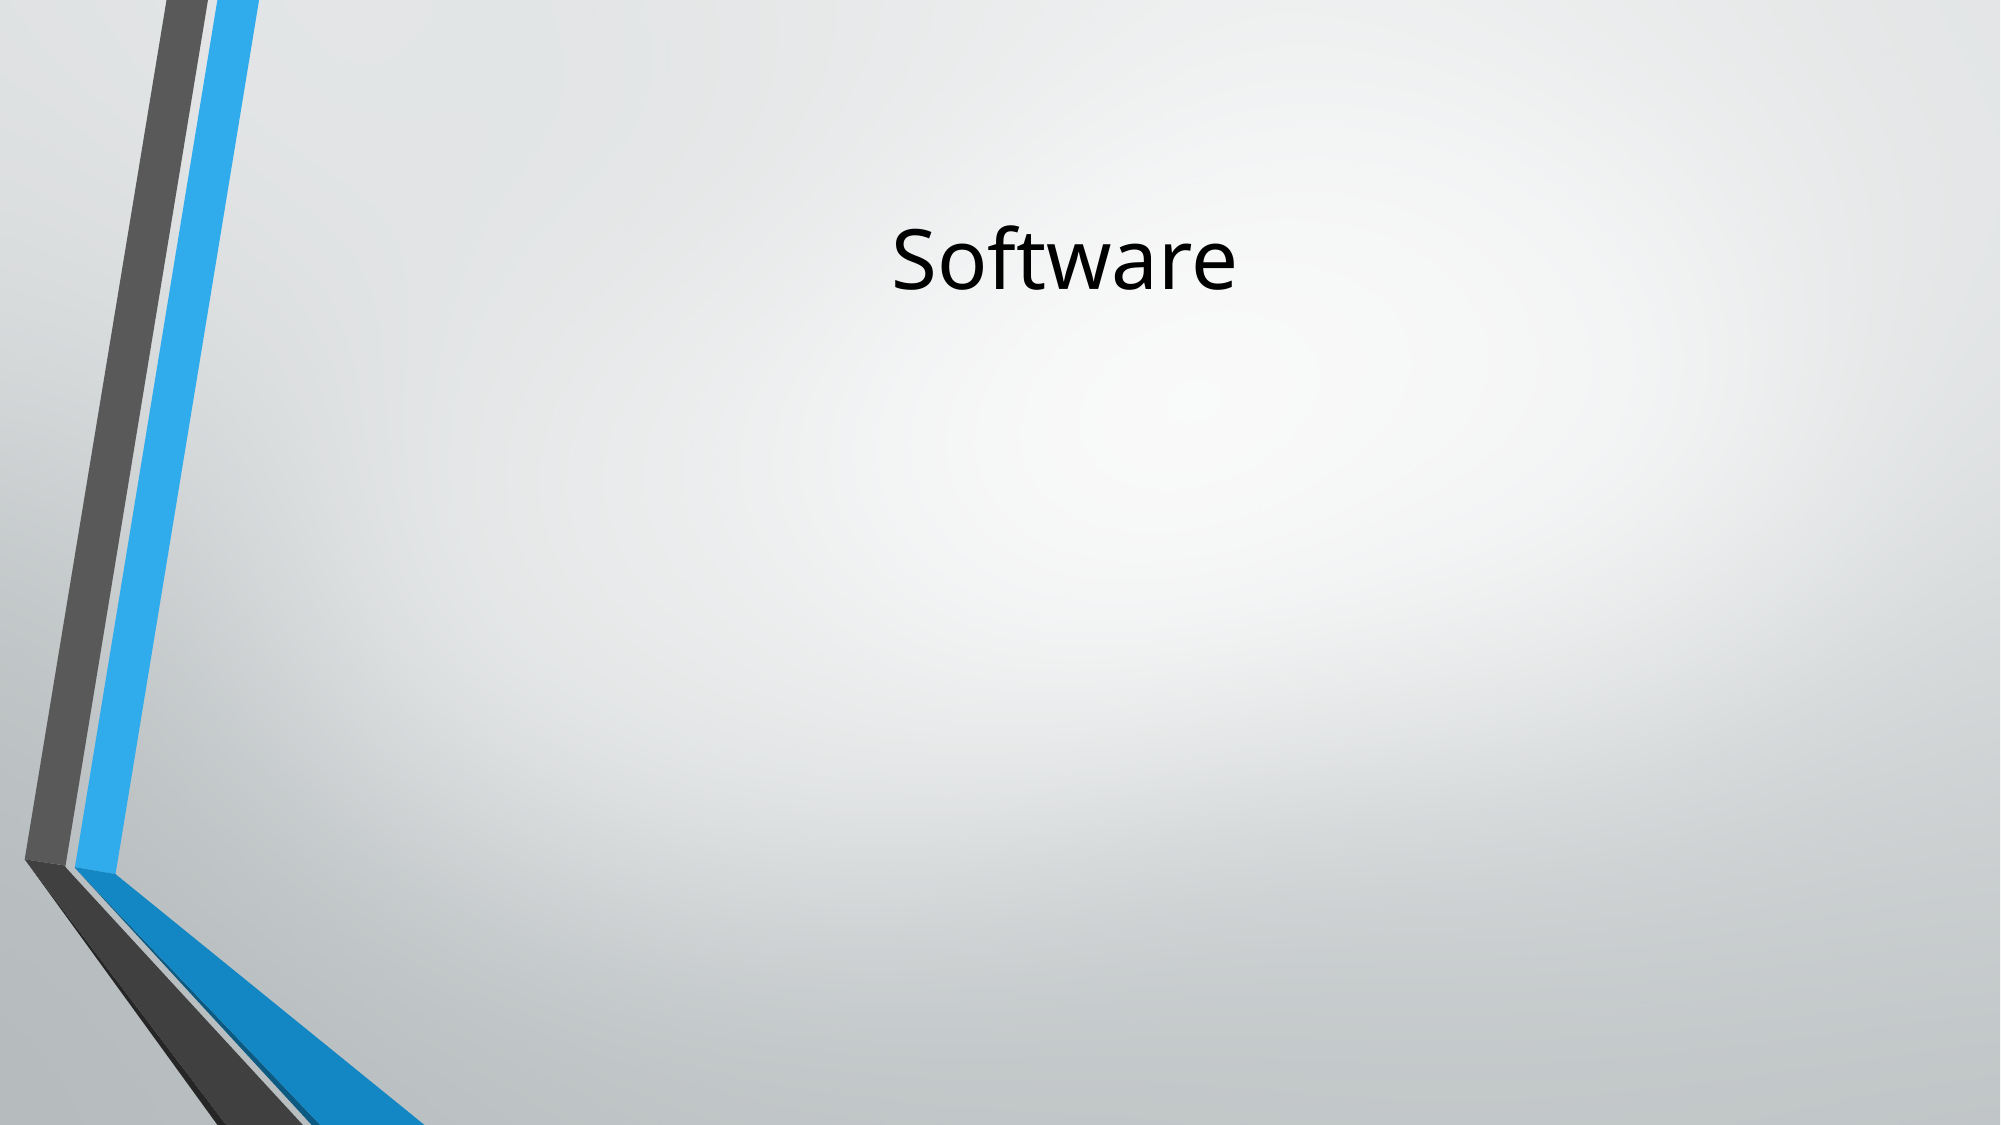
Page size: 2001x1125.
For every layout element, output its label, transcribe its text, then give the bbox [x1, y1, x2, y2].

title Software [243, 112, 1887, 400]
